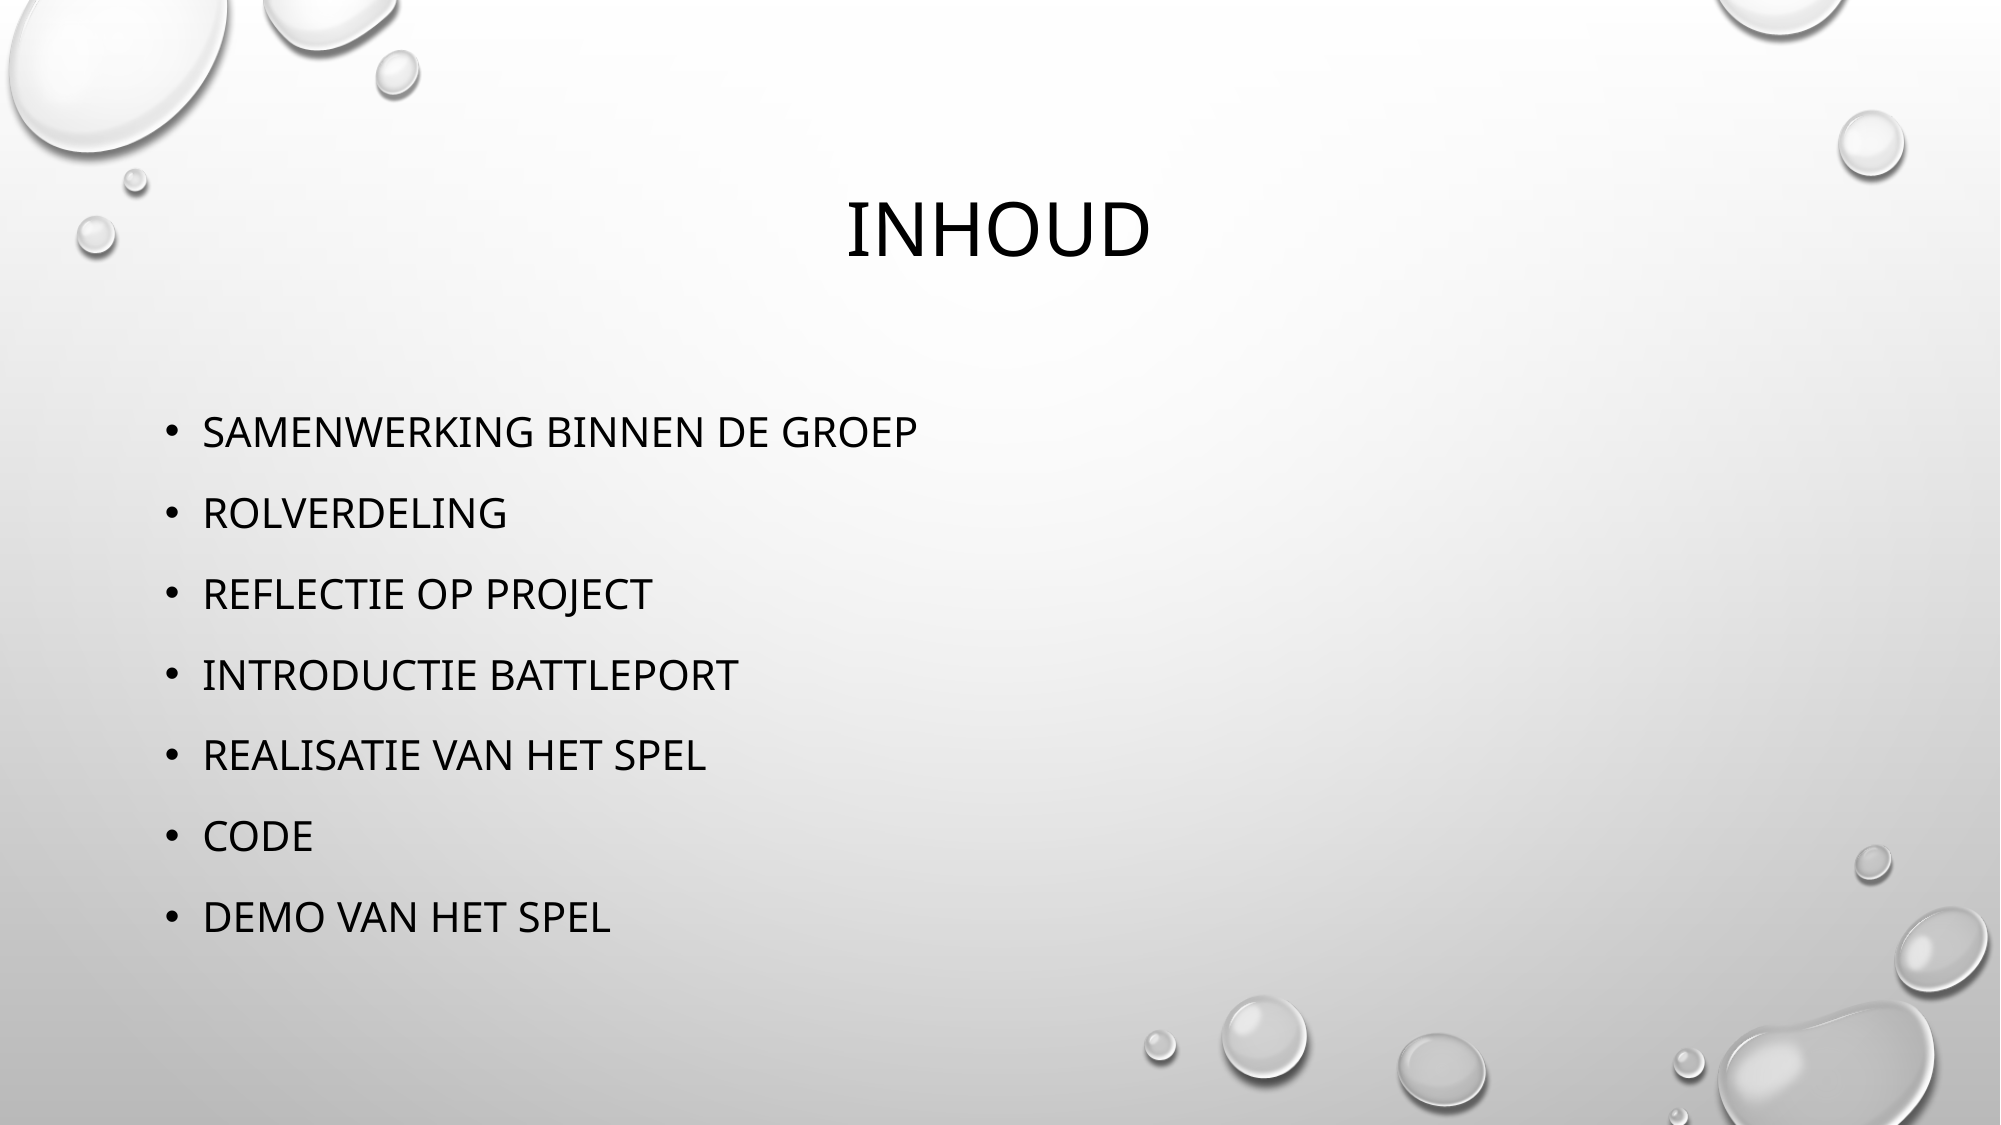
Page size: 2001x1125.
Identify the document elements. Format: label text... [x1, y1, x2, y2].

title Inhoud [149, 101, 1851, 364]
picture [0, 0, 2000, 1125]
list samenwerking binnen de groep Rolverdeling reflectie op project Introductie Battleport Realisatie van het spel Code demo van het spel [149, 388, 1850, 950]
